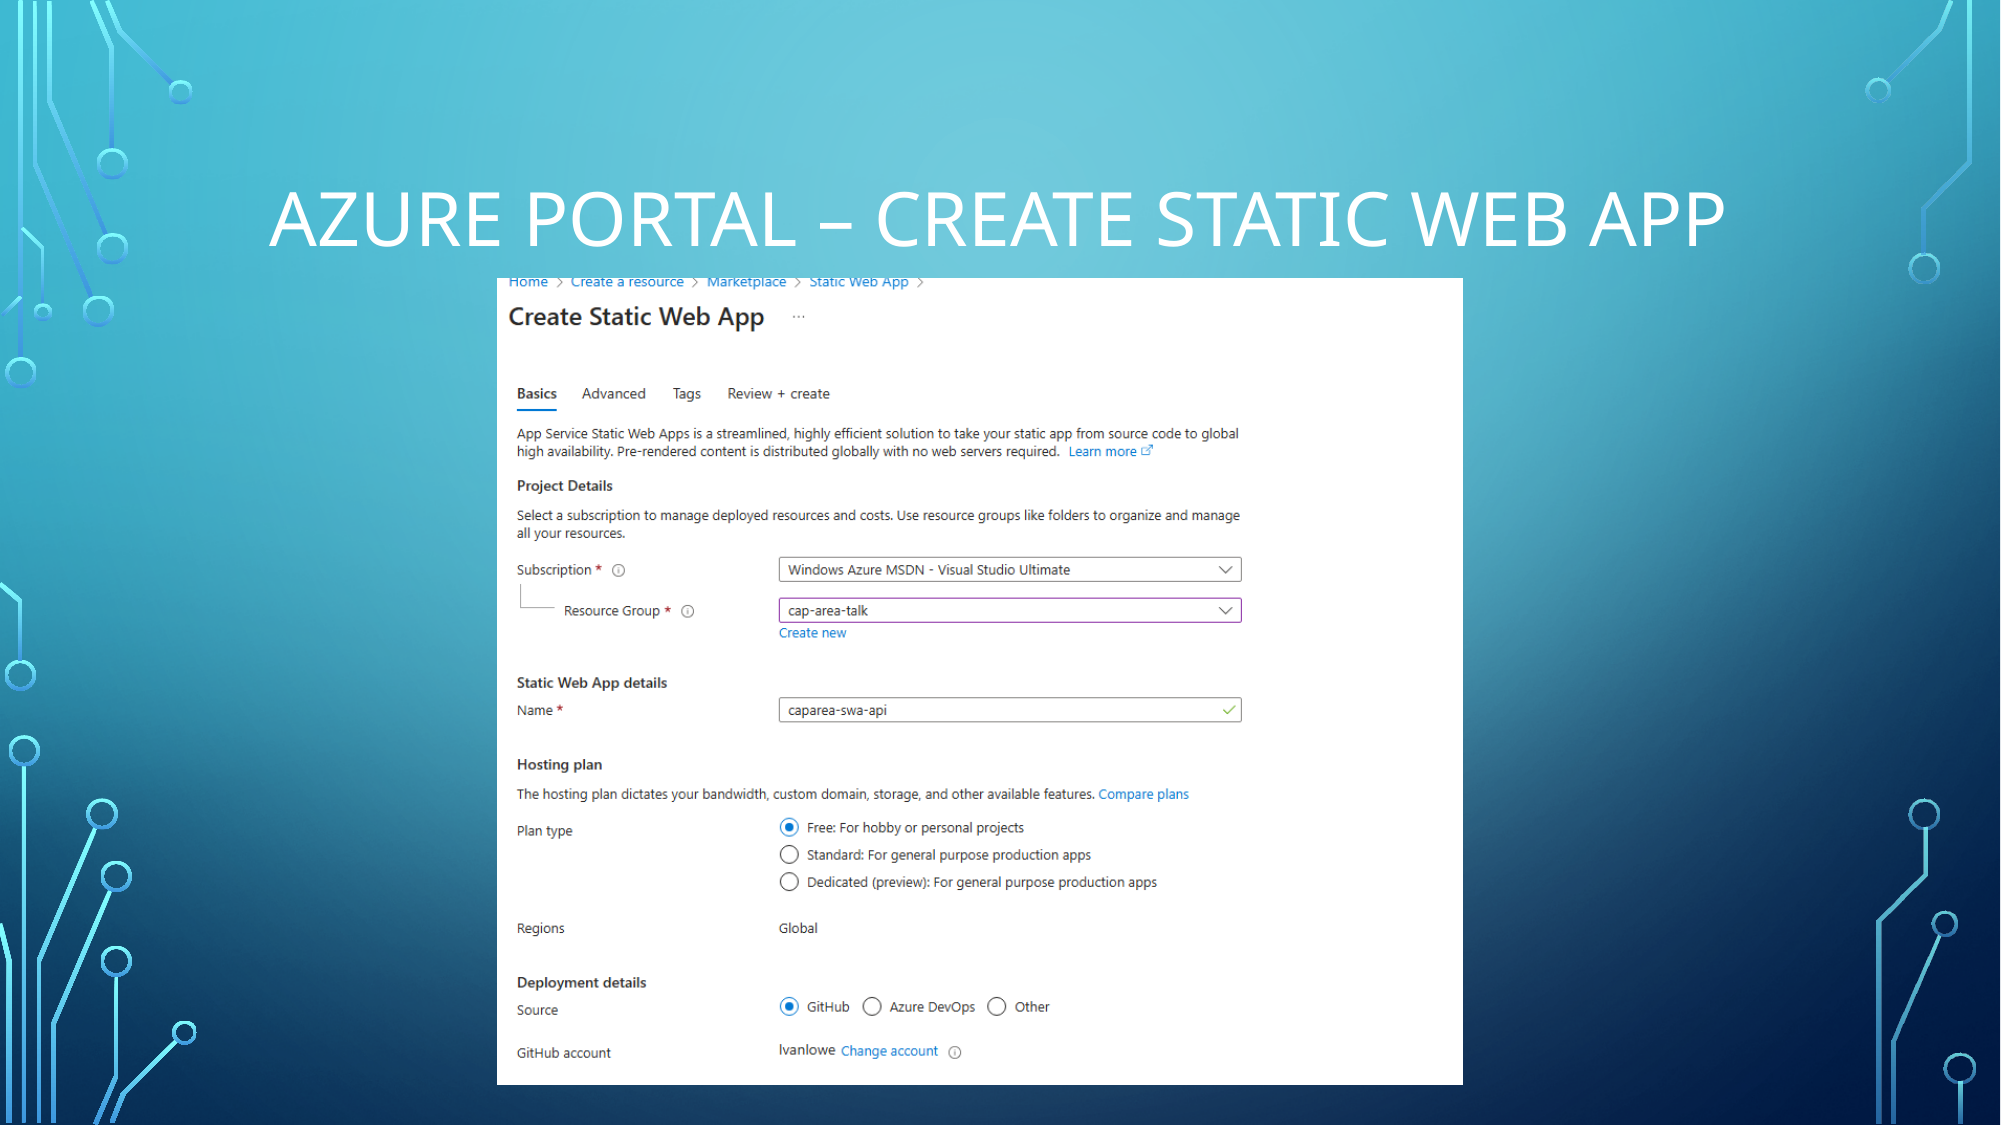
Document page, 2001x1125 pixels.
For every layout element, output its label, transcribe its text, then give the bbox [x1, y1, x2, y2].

title Azure portal – create static web app [187, 101, 1813, 344]
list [497, 278, 1463, 1085]
